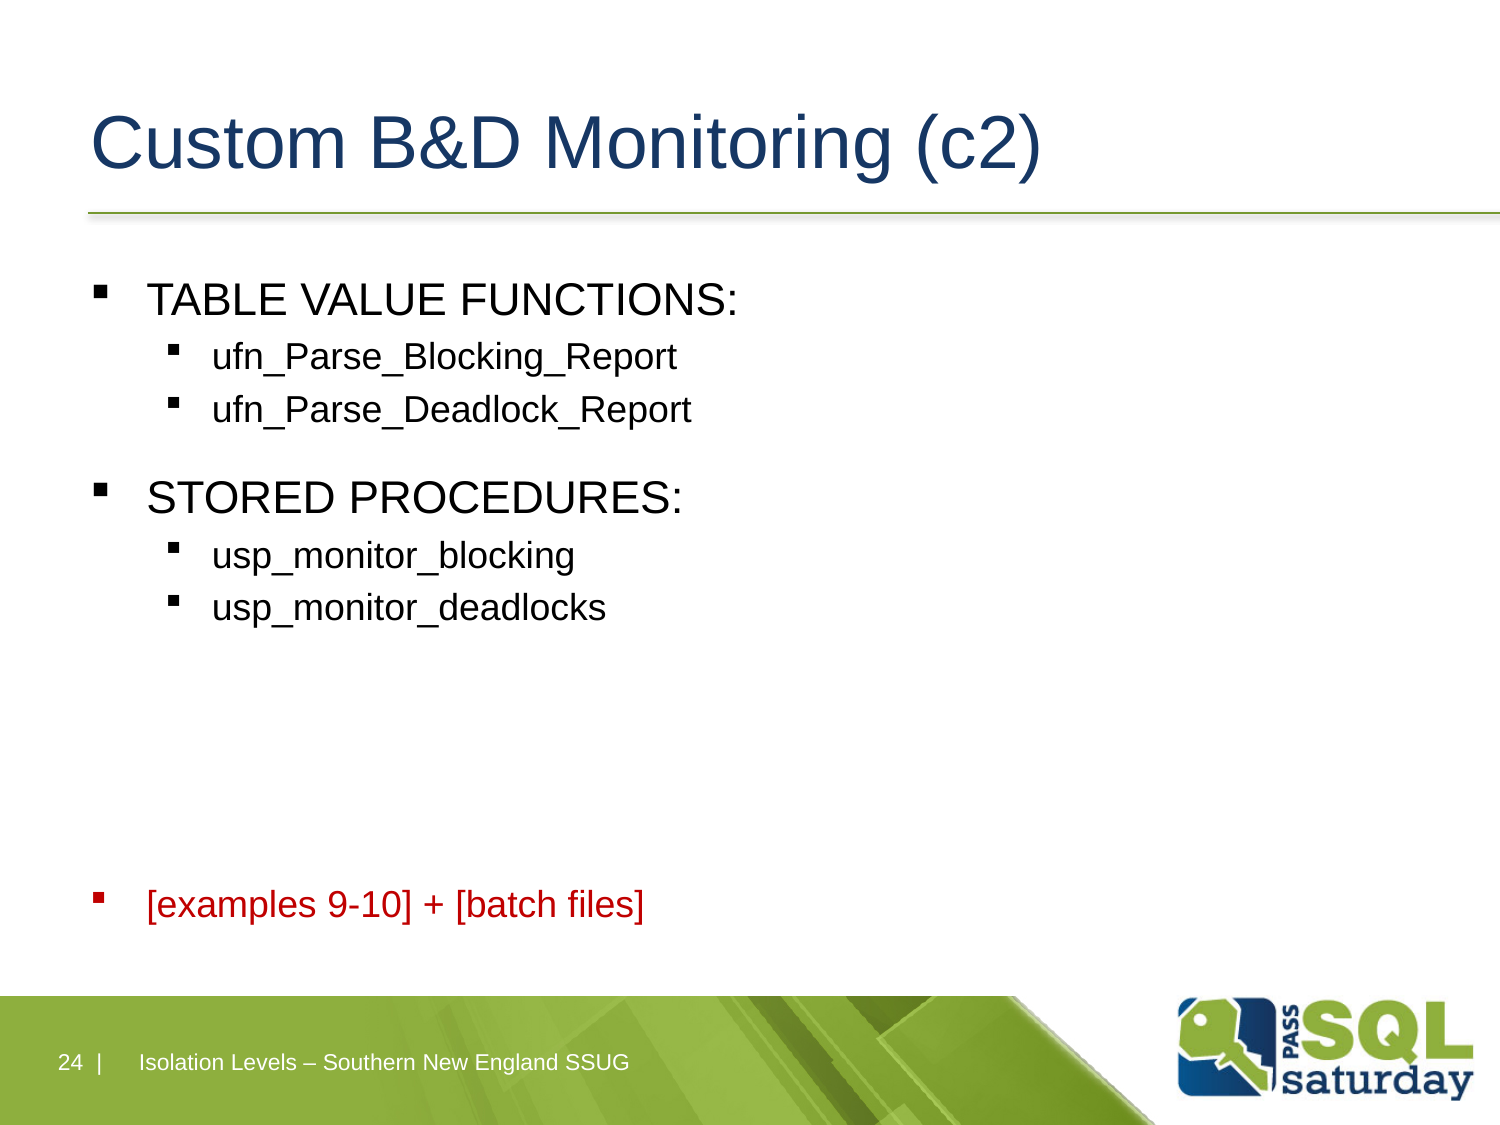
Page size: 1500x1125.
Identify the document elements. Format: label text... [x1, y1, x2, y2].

footer Isolation Levels – Southern New England SSUG [124, 1031, 751, 1092]
picture [0, 969, 1483, 1125]
list TABLE VALUE FUNCTIONS: ufn_Parse_Blocking_Report ufn_Parse_Deadlock_Report STORED PROCEDURES: usp_monitor_blocking usp_monitor_deadlocks [examples 9-10] + [batch files] [75, 262, 1425, 1005]
title Custom B&D Monitoring (c2) [75, 45, 1425, 233]
text_box 24 | [37, 1031, 124, 1092]
